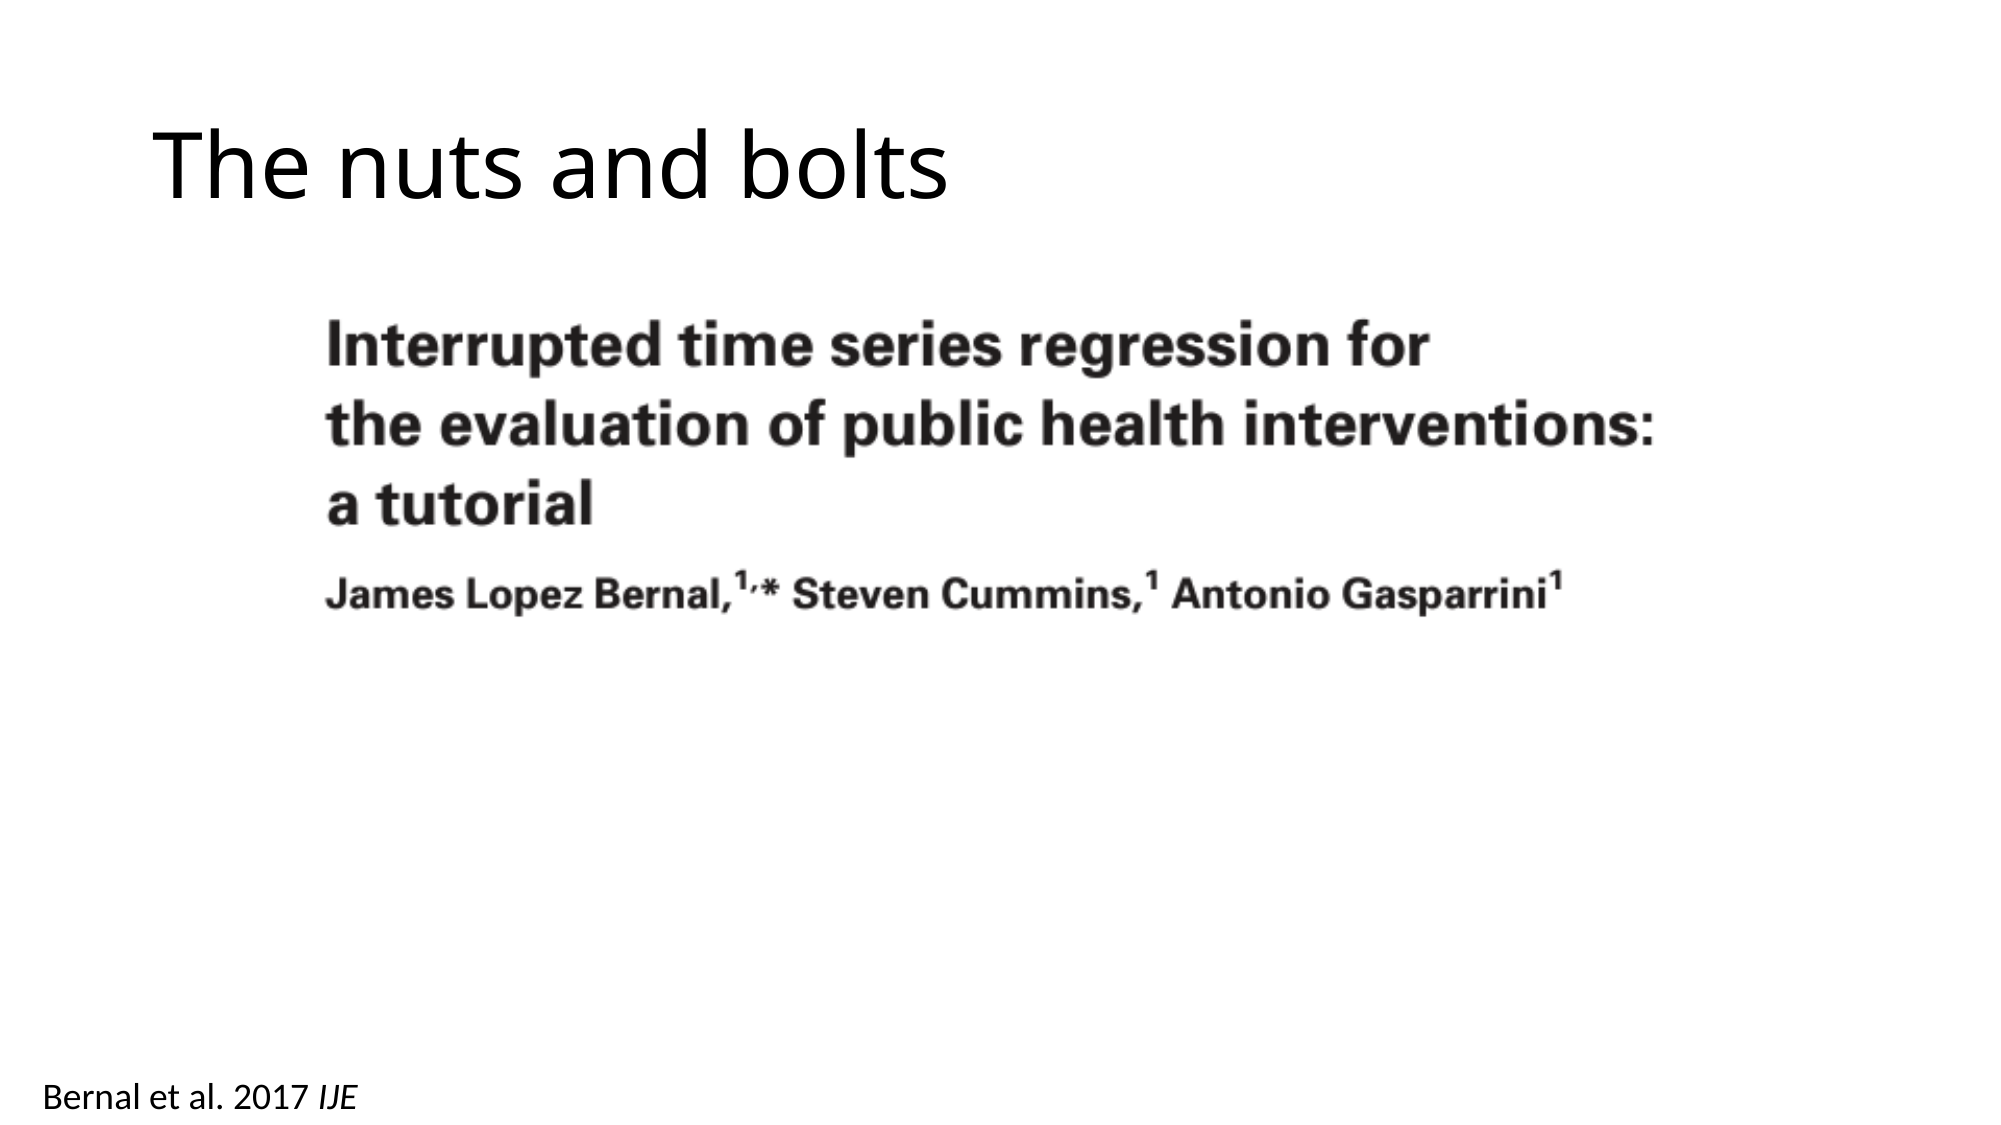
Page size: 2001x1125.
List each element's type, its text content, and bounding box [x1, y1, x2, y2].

text_box Bernal et al. 2017 IJE [27, 1064, 382, 1125]
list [290, 297, 1779, 638]
title The nuts and bolts [137, 59, 1863, 278]
